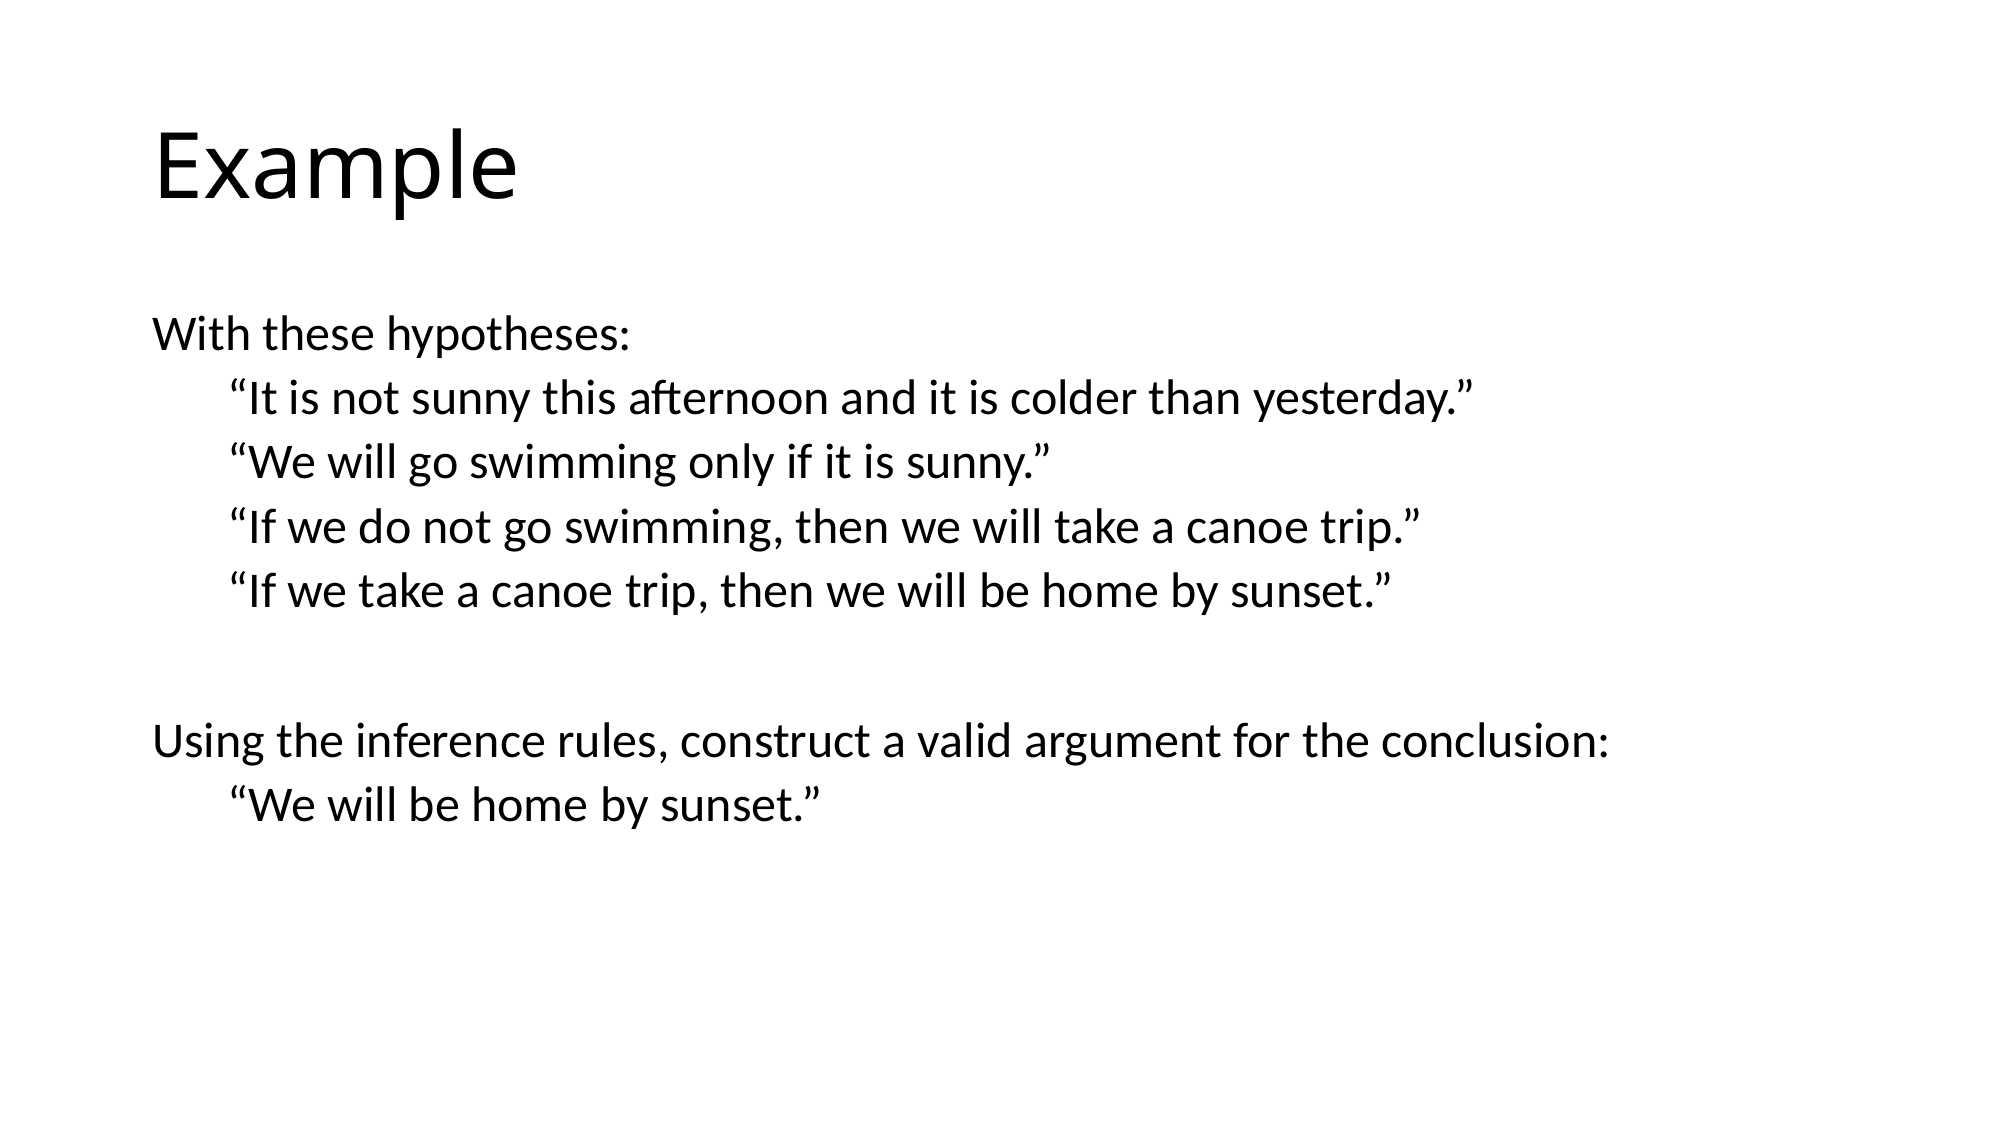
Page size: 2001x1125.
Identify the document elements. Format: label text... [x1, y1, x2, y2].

list With these hypotheses: “It is not sunny this afternoon and it is colder than yesterday.” “We will go swimming only if it is sunny.” “If we do not go swimming, then we will take a canoe trip.” “If we take a canoe trip, then we will be home by sunset.” Using the inference rules, construct a valid argument for the conclusion: “We will be home by sunset.” [137, 299, 1863, 1014]
title Example [137, 59, 1863, 278]
